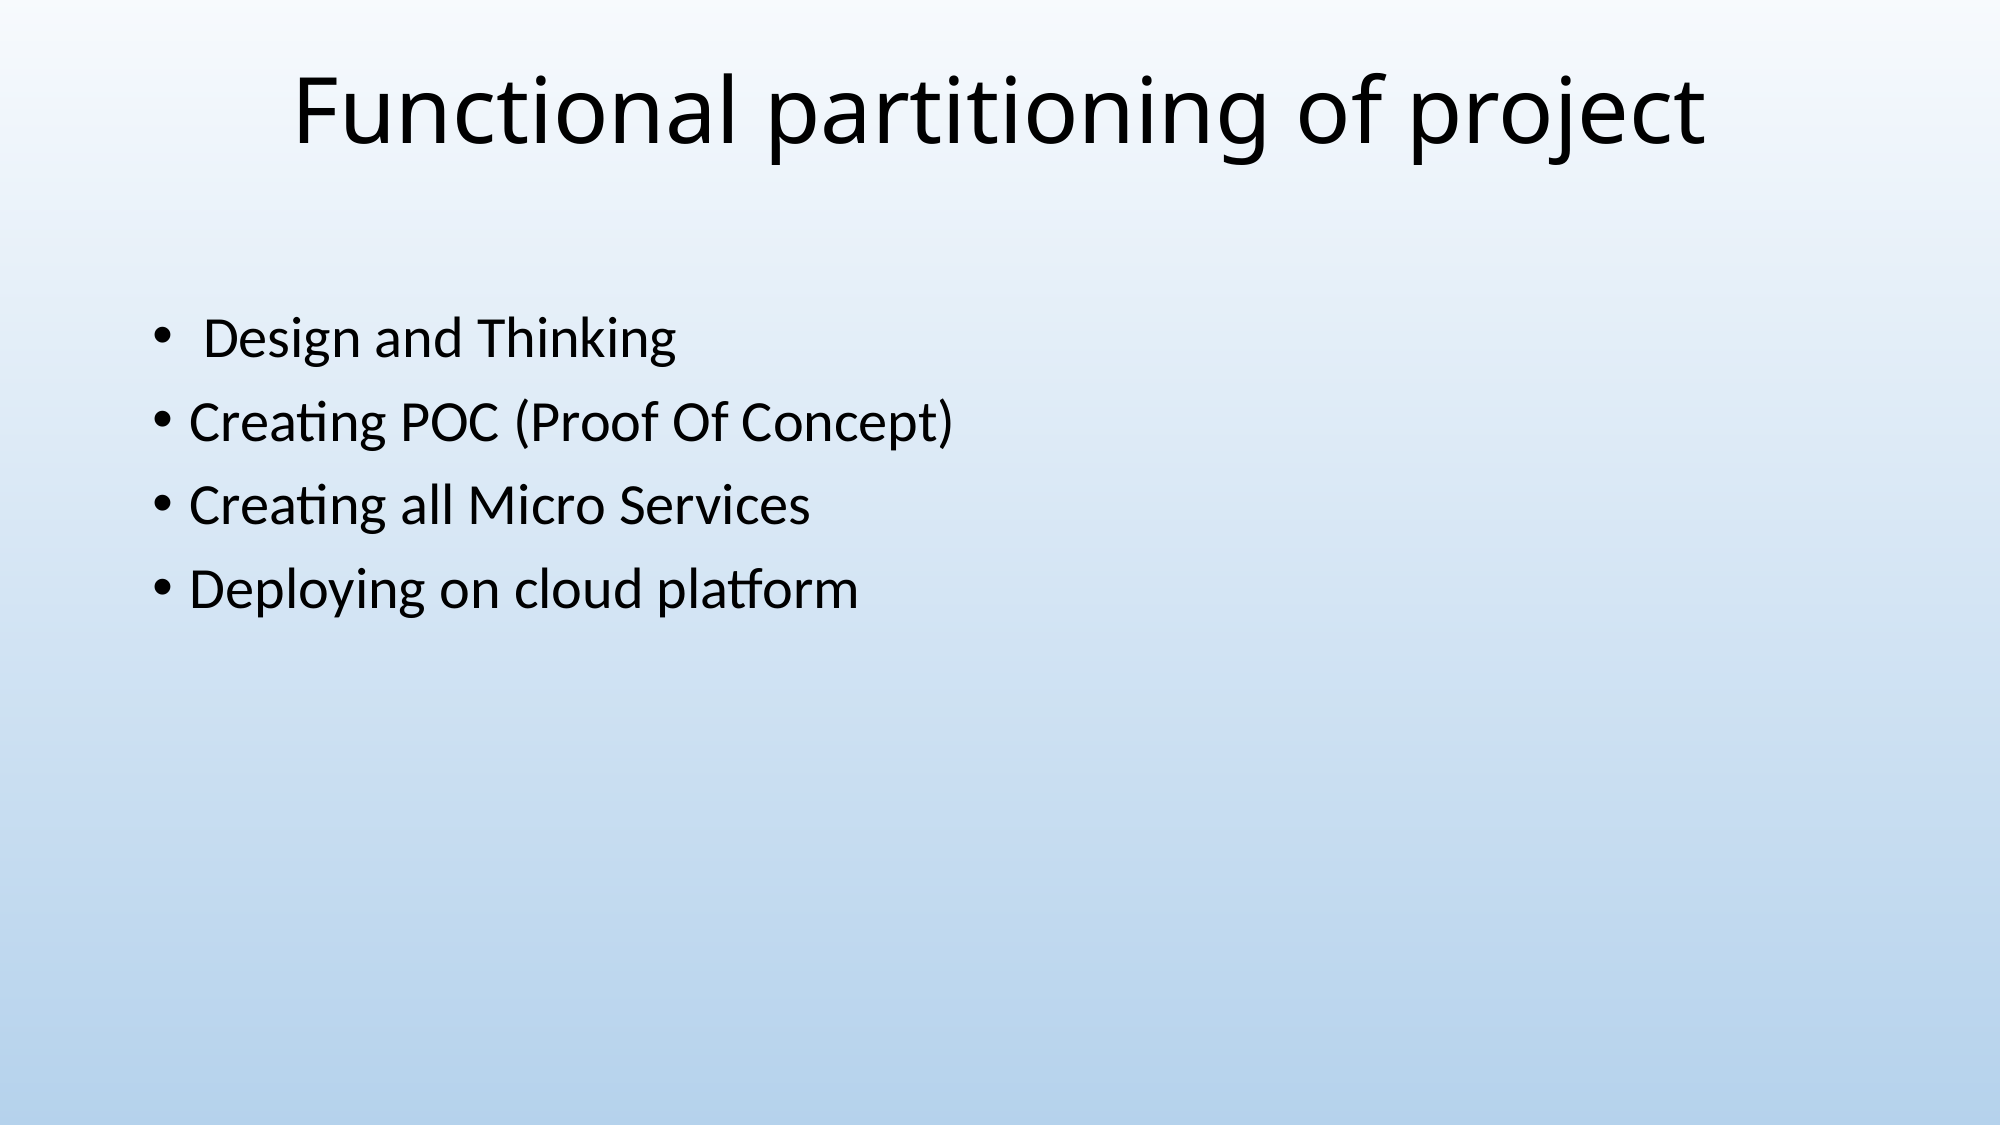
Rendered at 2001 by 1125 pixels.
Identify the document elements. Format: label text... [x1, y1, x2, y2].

title Functional partitioning of project [137, 59, 1863, 278]
list Design and Thinking Creating POC (Proof Of Concept) Creating all Micro Services Deploying on cloud platform [137, 299, 1863, 1014]
